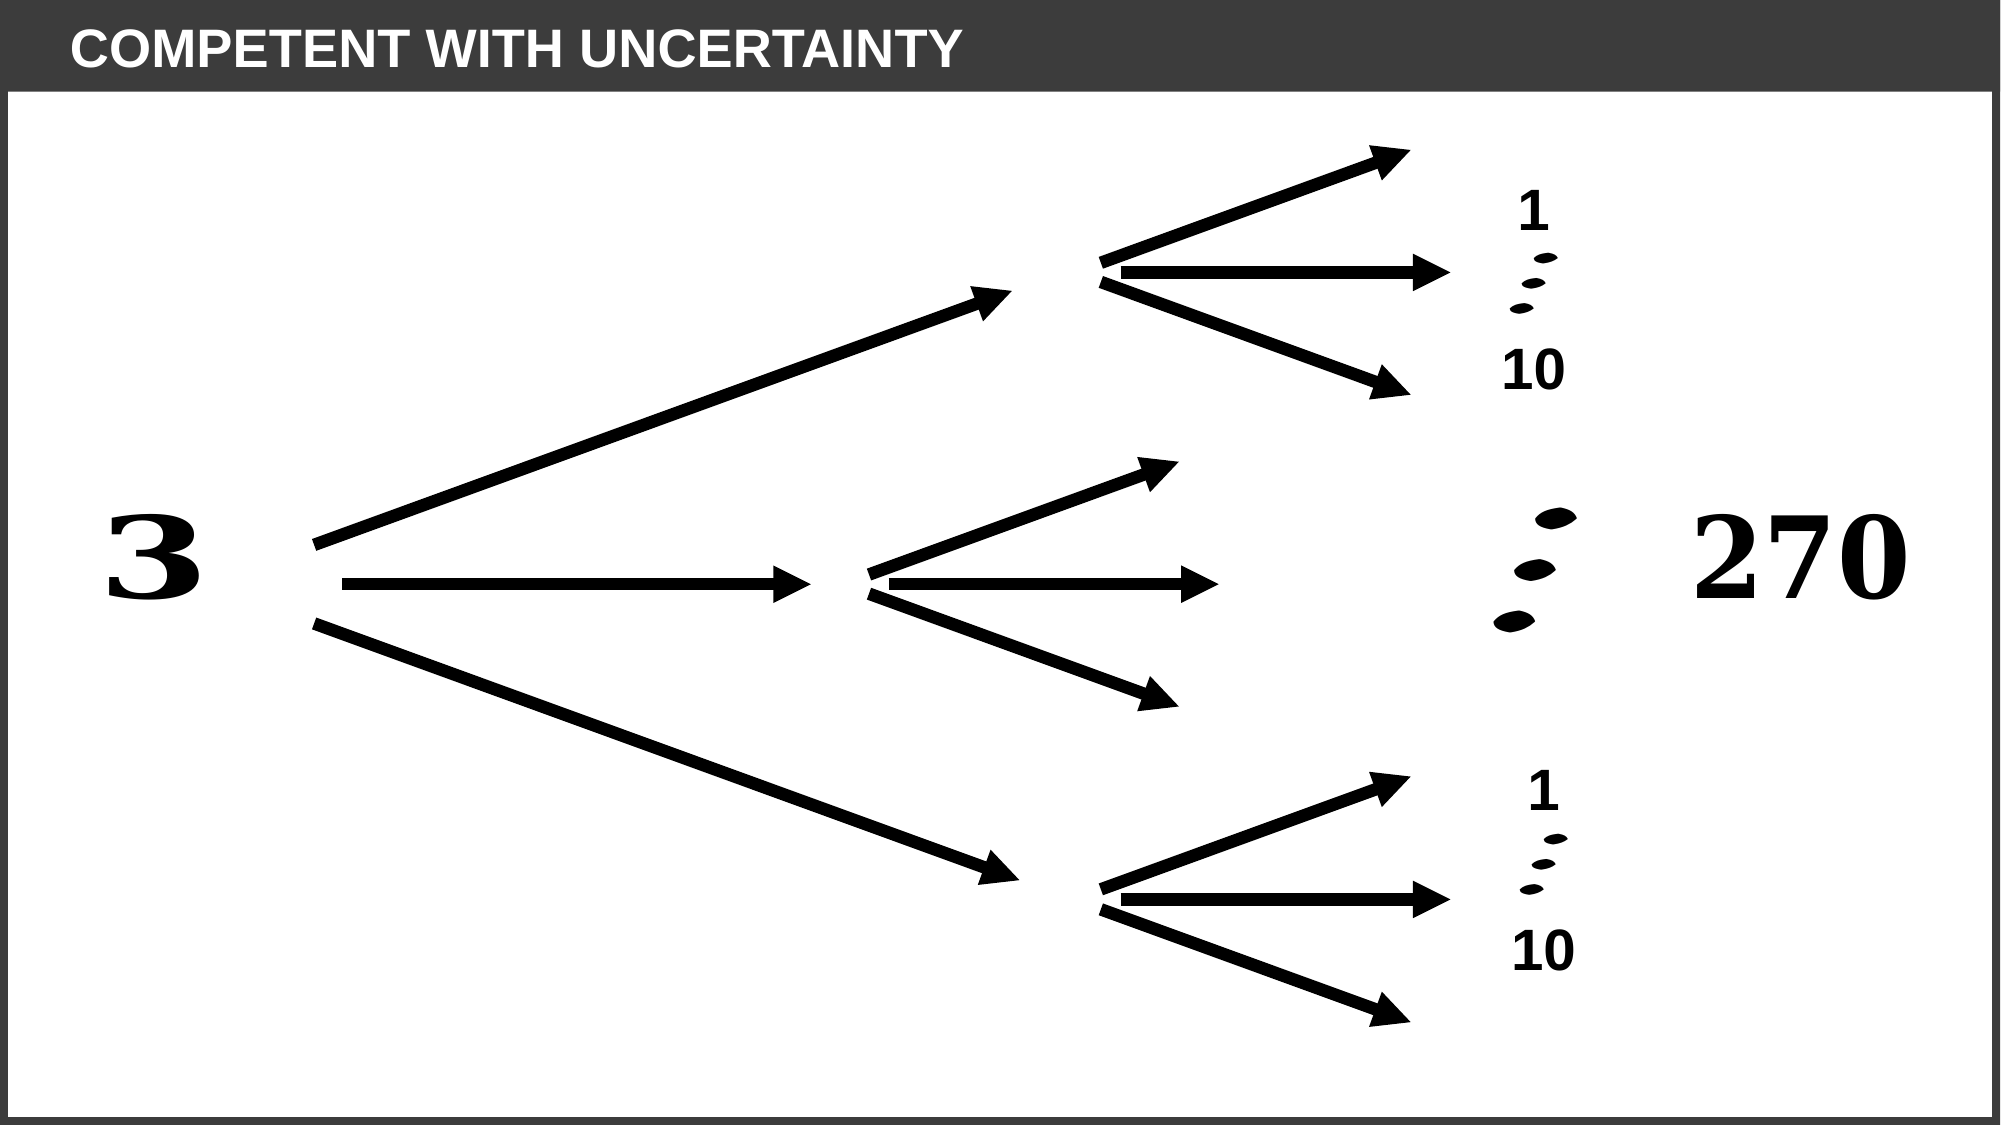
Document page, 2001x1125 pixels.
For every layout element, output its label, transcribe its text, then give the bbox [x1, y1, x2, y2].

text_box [1495, 744, 1592, 991]
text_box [313, 290, 1013, 546]
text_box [858, 517, 1219, 651]
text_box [1090, 206, 1451, 339]
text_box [1485, 163, 1583, 410]
title Competent with uncertainty [55, 0, 1420, 92]
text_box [313, 623, 1020, 881]
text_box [1090, 832, 1451, 966]
